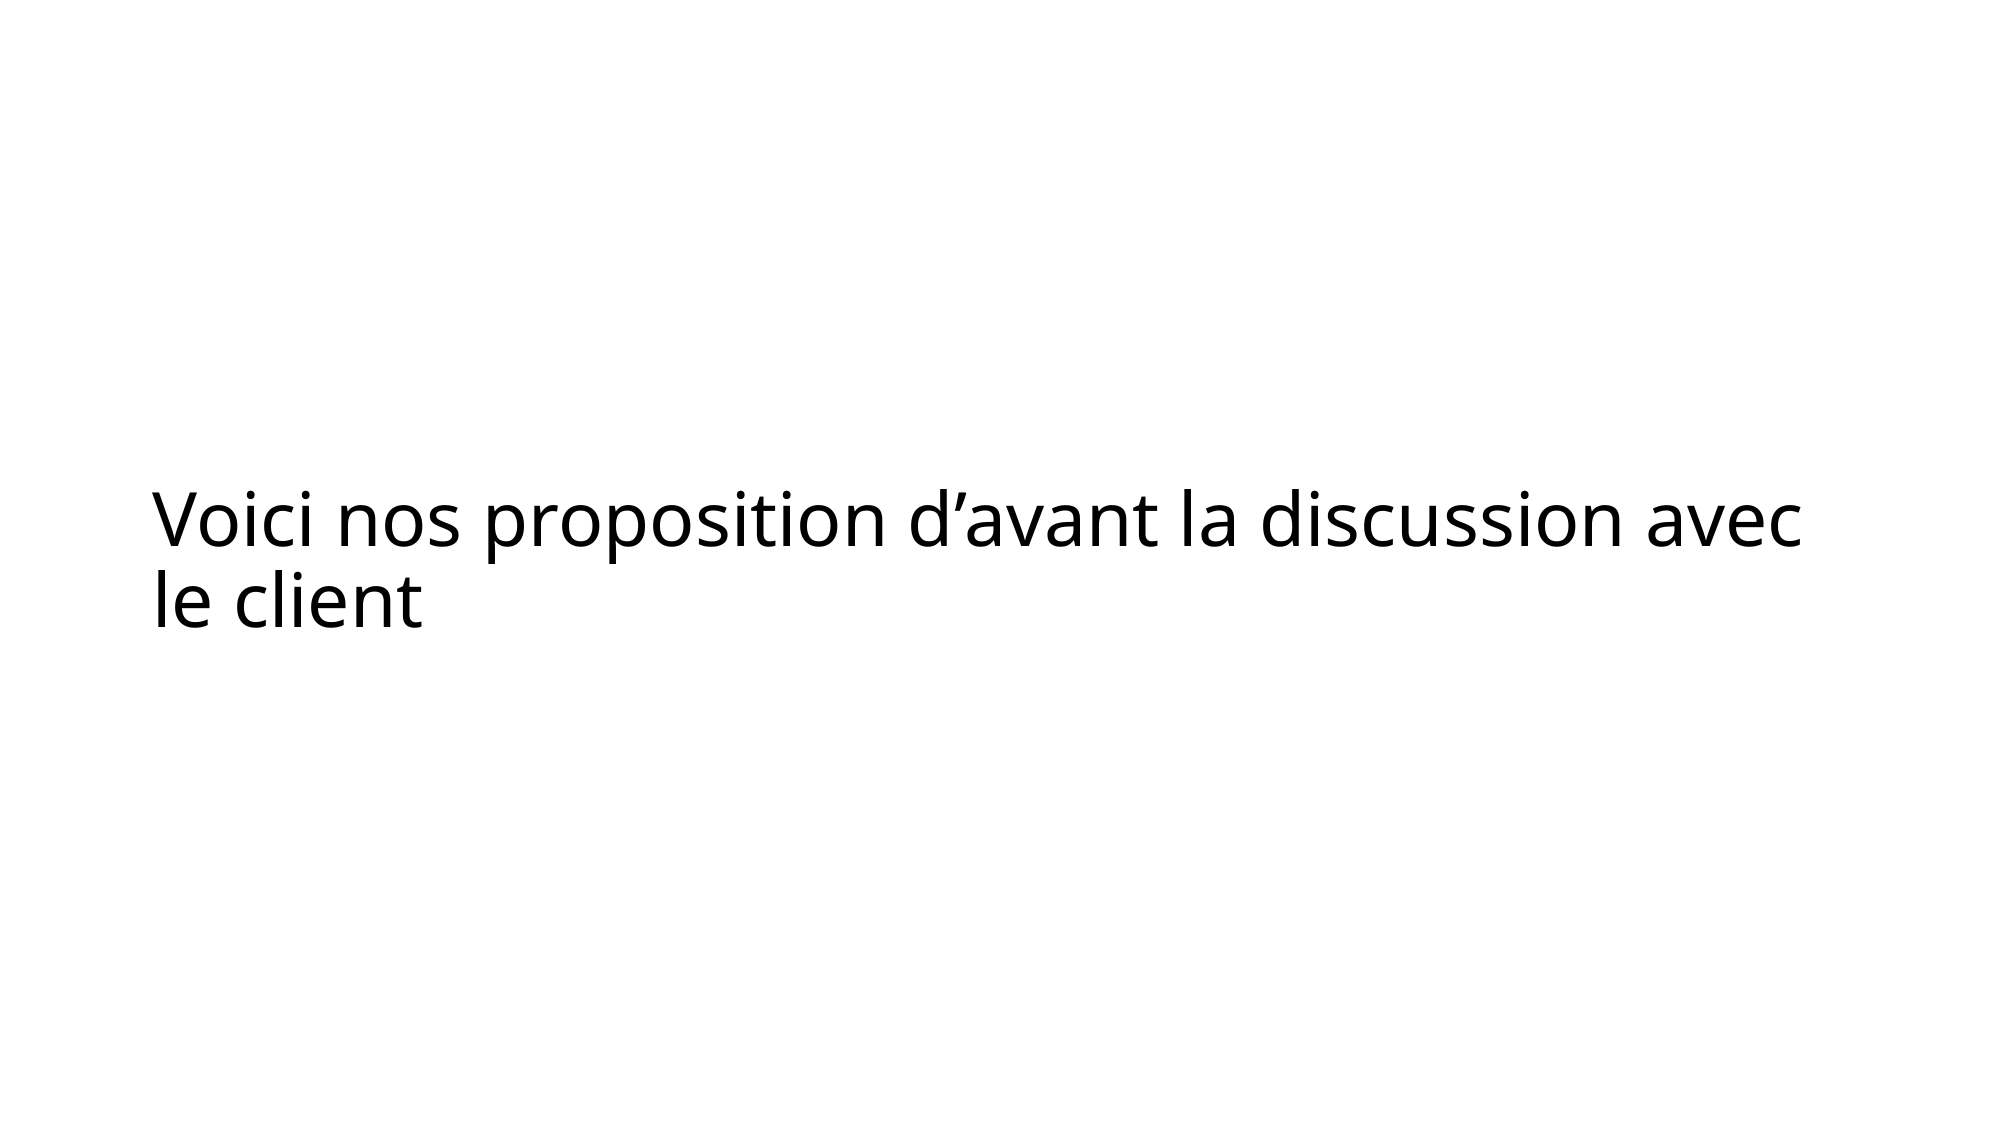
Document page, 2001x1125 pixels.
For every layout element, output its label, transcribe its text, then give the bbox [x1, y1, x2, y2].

title Voici nos proposition d’avant la discussion avec le client [137, 453, 1863, 672]
